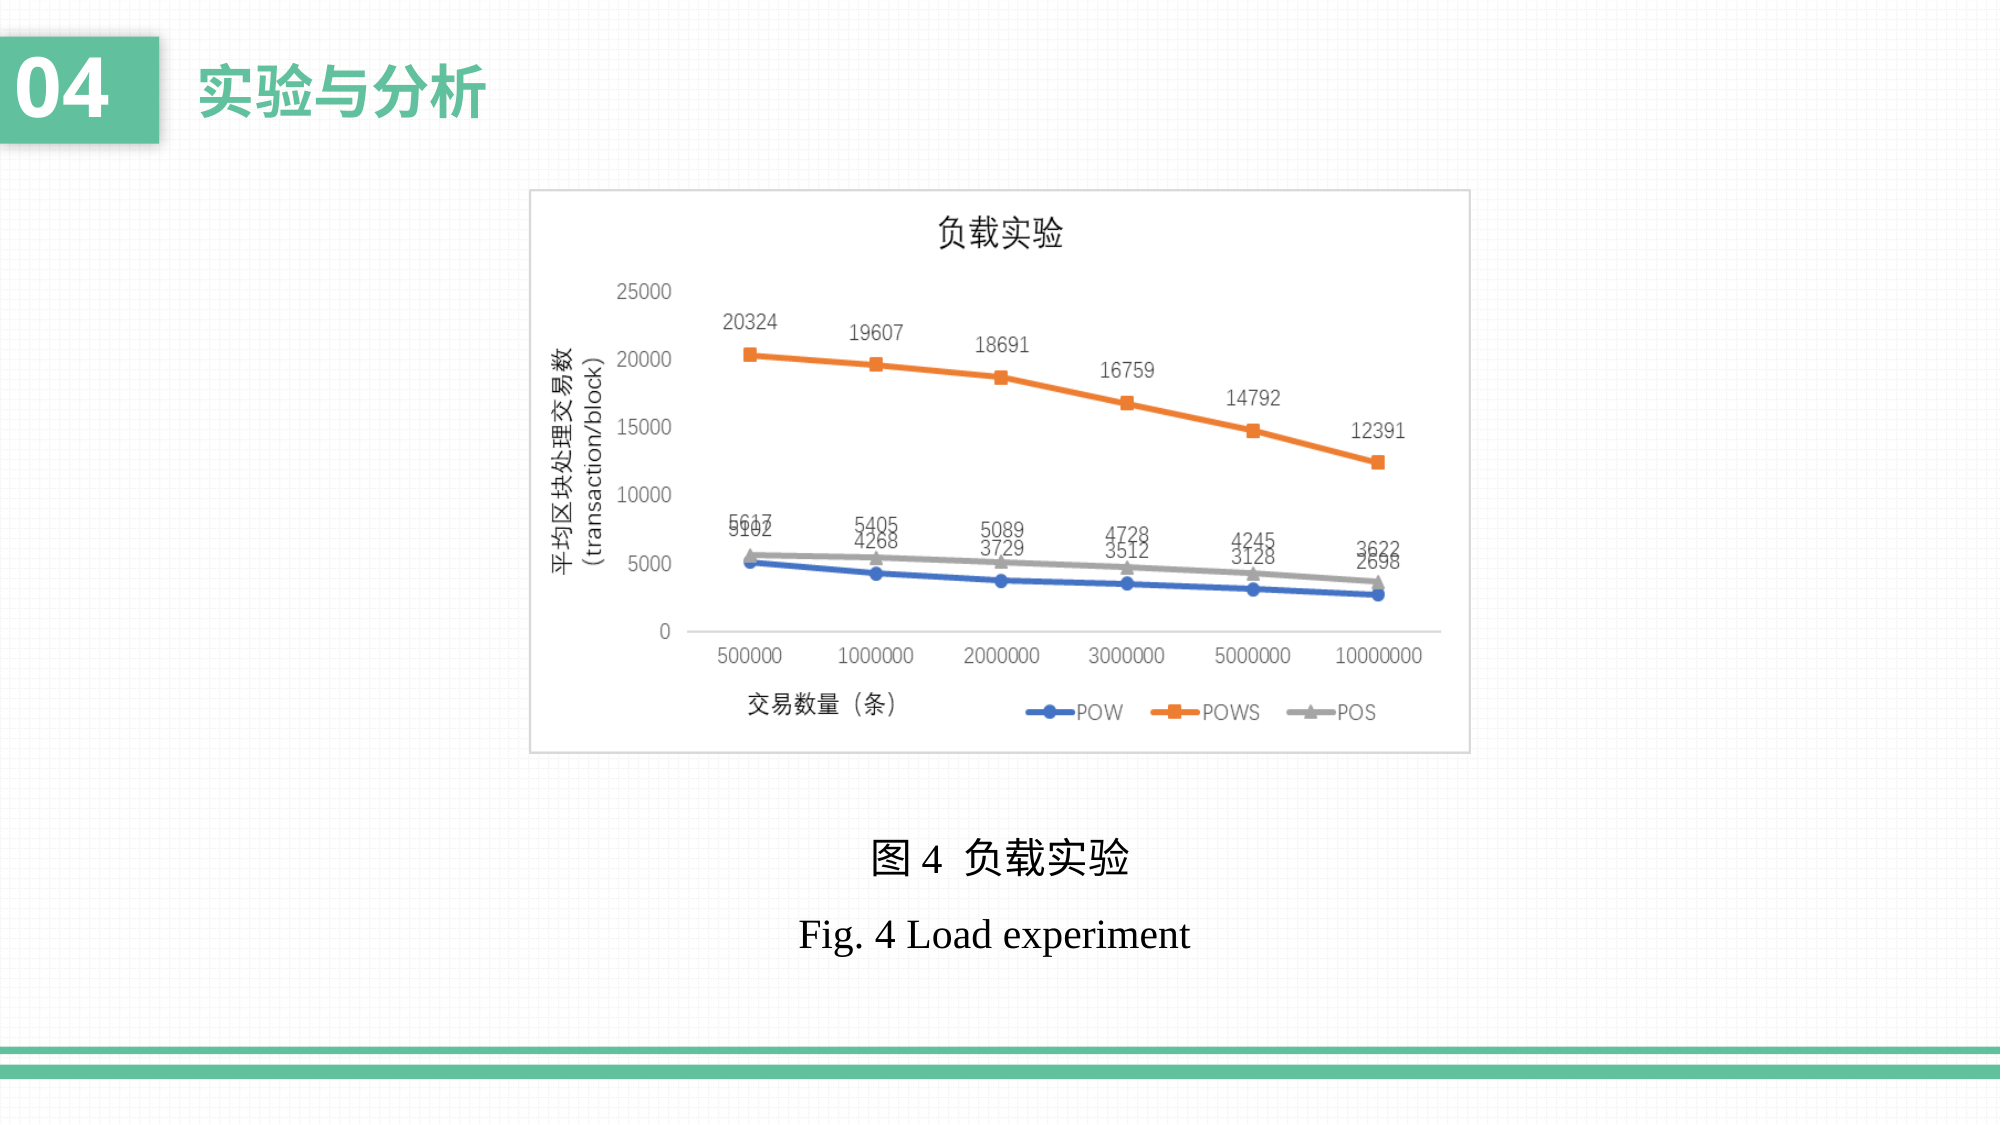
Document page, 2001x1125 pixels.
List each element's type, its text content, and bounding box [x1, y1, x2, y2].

list 04 [0, 36, 160, 144]
text_box 图4 负载实验 Fig. 4 Load experiment [500, 799, 1500, 965]
picture [0, 0, 2001, 1125]
list 实验与分析 [182, 36, 1238, 144]
